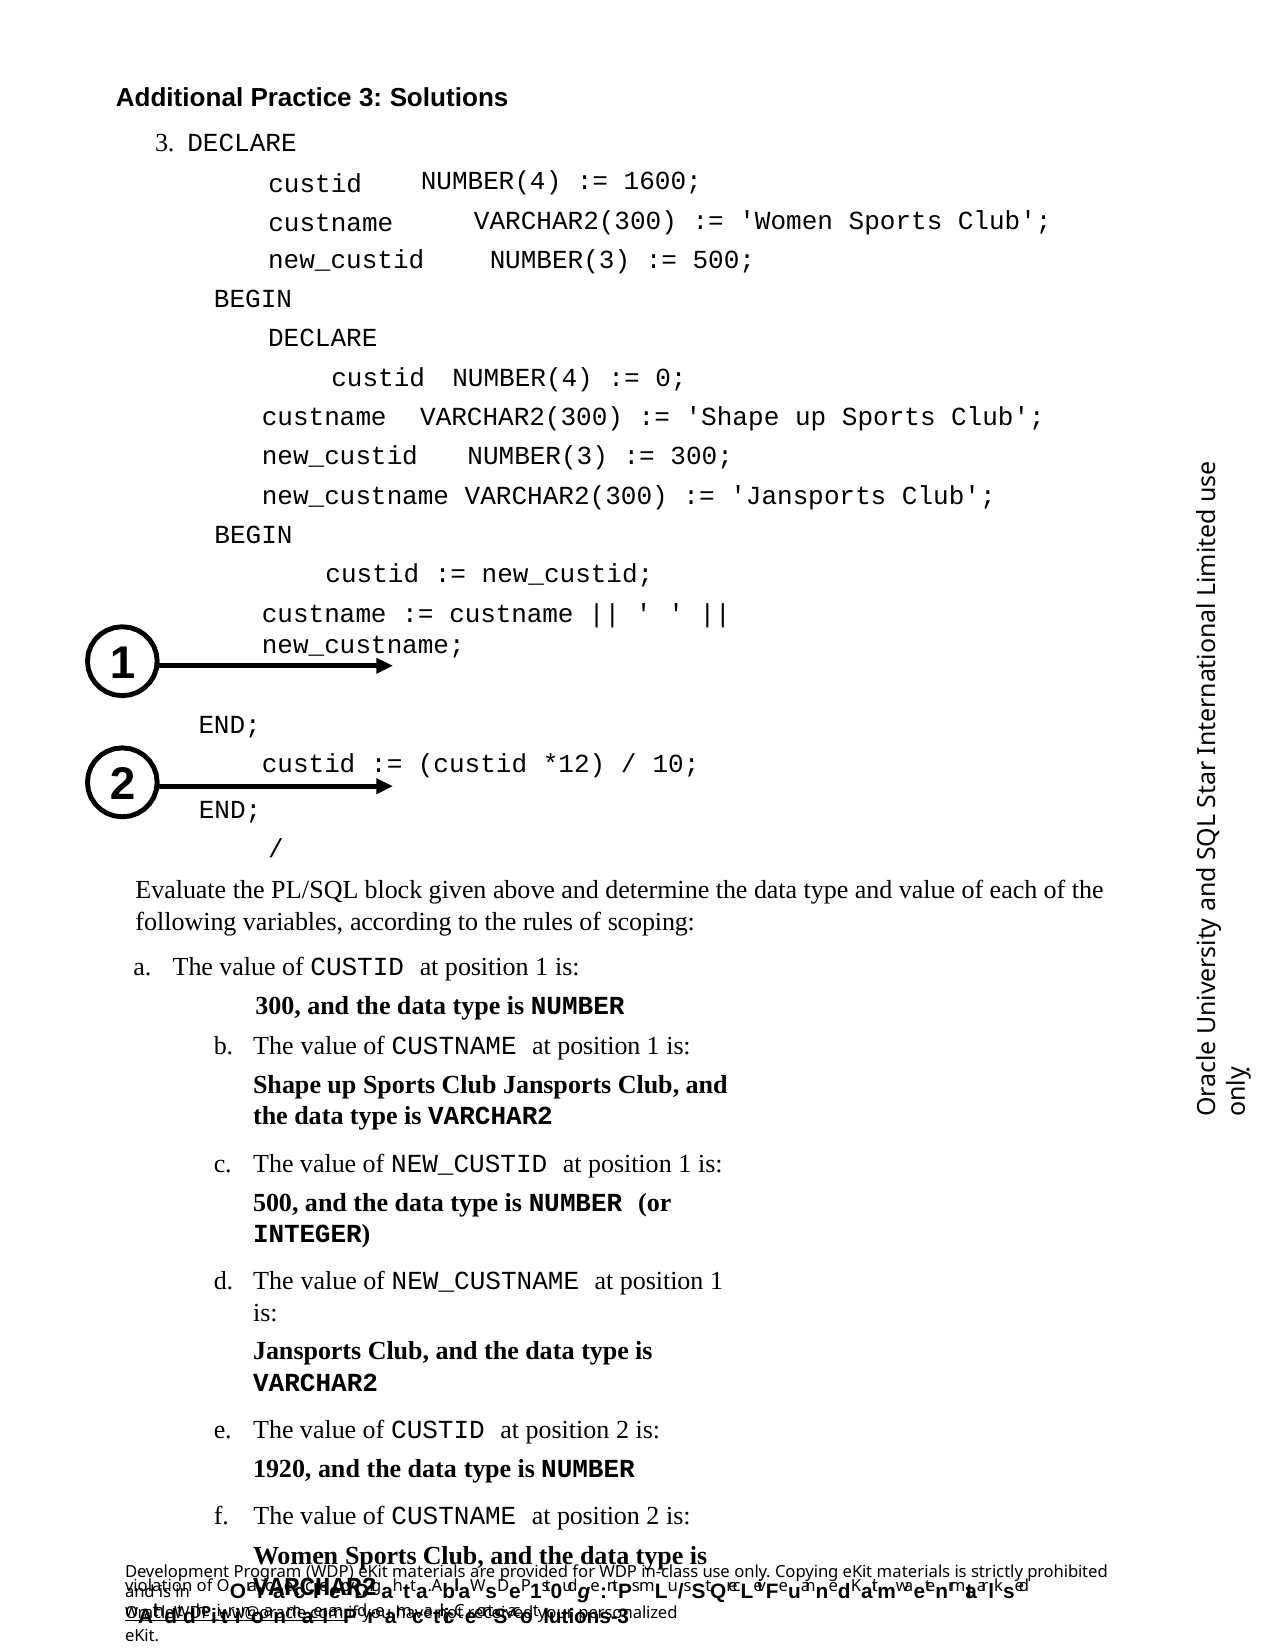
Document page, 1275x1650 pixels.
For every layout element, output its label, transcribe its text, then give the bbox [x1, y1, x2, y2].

footer Development Program (WDP) eKit materials are provided for WDP in-class use only. Copying eKit materials is strictly prohibited and is in [122, 1557, 1135, 1650]
text_box VARCHAR2(300) := 'Shape up Sports Club'; NUMBER(3) := 300; [418, 389, 1056, 470]
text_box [156, 657, 393, 675]
text_box 2 [107, 751, 138, 809]
text_box Additional Practice 3: Solutions [113, 77, 514, 112]
text_box 1 [107, 630, 138, 688]
text_box new_custid BEGIN DECLARE custid [196, 232, 429, 392]
text_box NUMBER(4) := 0; [450, 358, 693, 389]
text_box OracleWDP_ww@oracle.com if you have not received your personalized eKit. [122, 1598, 700, 1645]
text_box END; [196, 804, 265, 819]
text_box [87, 747, 157, 817]
text_box NUMBER(3) := 500; [487, 240, 761, 274]
text_box NUMBER(4) := 1600; VARCHAR2(300) := 'Women Sports Club'; [418, 154, 1062, 235]
text_box [87, 626, 157, 696]
text_box Oracle University and SQL Star International Limited use onlyฺ [1189, 428, 1228, 1119]
text_box custname := custname || ' ' || new_custname; END; custid := (custid *12) / 10; [196, 593, 977, 779]
text_box custname new_custid [259, 389, 418, 468]
text_box 3. DECLARE custid custname [153, 116, 398, 237]
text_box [156, 777, 393, 795]
text_box new_custname VARCHAR2(300) := 'Jansports Club'; BEGIN custid := new_custid; [196, 468, 1009, 589]
text_box / Evaluate the PL/SQL block given above and determine the data type and value of each of the following variables, according to the rules of scoping: The value of CUSTID at position 1 is: 300, and the data type is NUMBER The value of CUSTNAME at position 1 is: Shape up Sports Club Jansports Club, and the data type is VARCHAR2 The value of NEW_CUSTID at position 1 is: 500, and the data type is NUMBER (or INTEGER) The value of NEW_CUSTNAME at position 1 is: Jansports Club, and the data type is VARCHAR2 The value of CUSTID at position 2 is: 1920, and the data type is NUMBER The value of CUSTNAME at position 2 is: Women Sports Club, and the data type is VARCHAR2 [133, 819, 1118, 1557]
slide_number violation of OOrarcaleccloepyDrigahtta. AbllaWsDeP 1st0udge:ntPs mLu/sSt QrecLeivFeuannedKait mwaetenrmtaarlksed wAithdtdheiitrinoanmae lanPdreamcatil.icCeontSacot lutions-3 [122, 1578, 1097, 1650]
